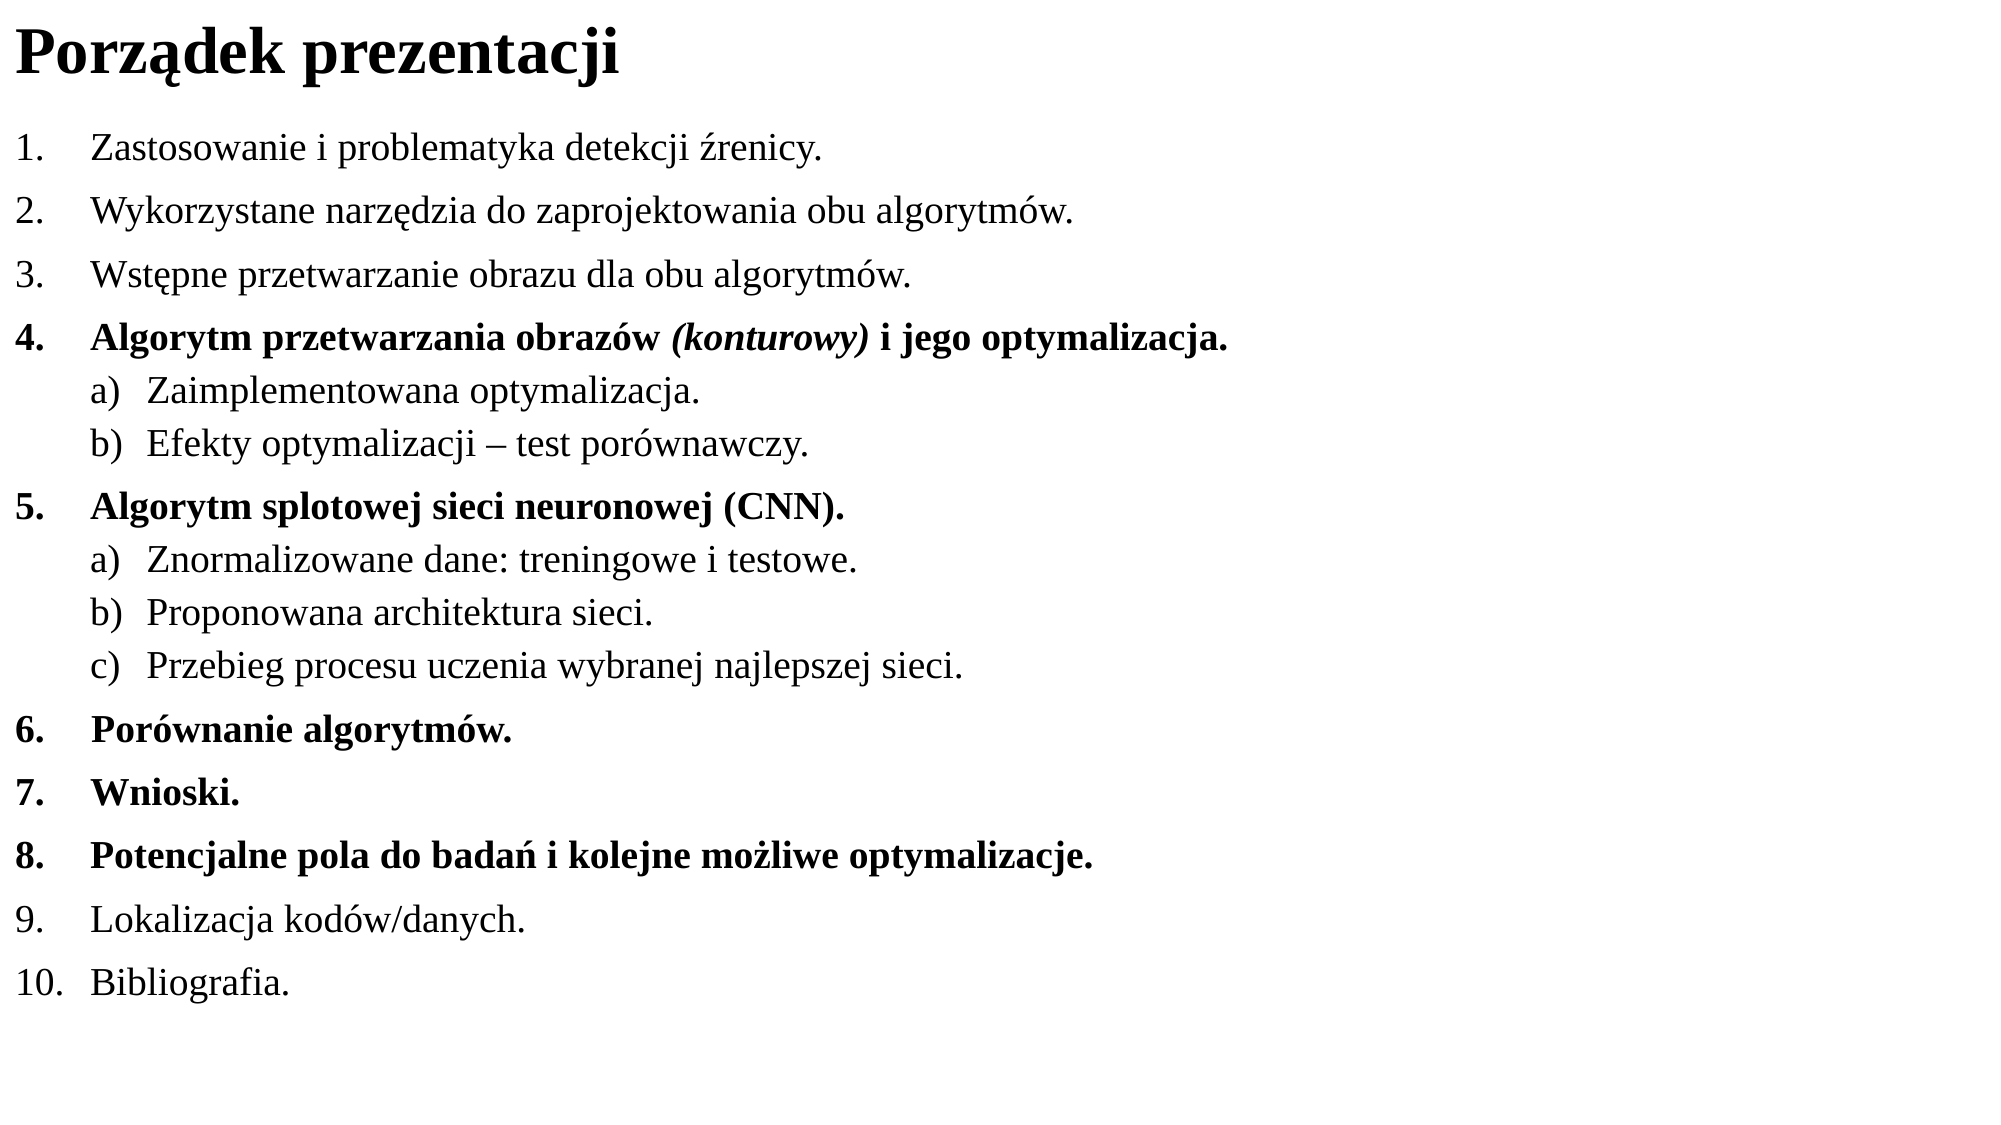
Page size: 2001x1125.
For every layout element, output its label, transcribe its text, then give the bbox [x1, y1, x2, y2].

list Zastosowanie i problematyka detekcji źrenicy. Wykorzystane narzędzia do zaprojektowania obu algorytmów. Wstępne przetwarzanie obrazu dla obu algorytmów. Algorytm przetwarzania obrazów (konturowy) i jego optymalizacja. Zaimplementowana optymalizacja. Efekty optymalizacji – test porównawczy. Algorytm splotowej sieci neuronowej (CNN). Znormalizowane dane: treningowe i testowe. Proponowana architektura sieci. Przebieg procesu uczenia wybranej najlepszej sieci. Porównanie algorytmów. Wnioski. Potencjalne pola do badań i kolejne możliwe optymalizacje. Lokalizacja kodów/danych. Bibliografia. [0, 118, 1921, 1125]
title Porządek prezentacji [0, 0, 1725, 105]
